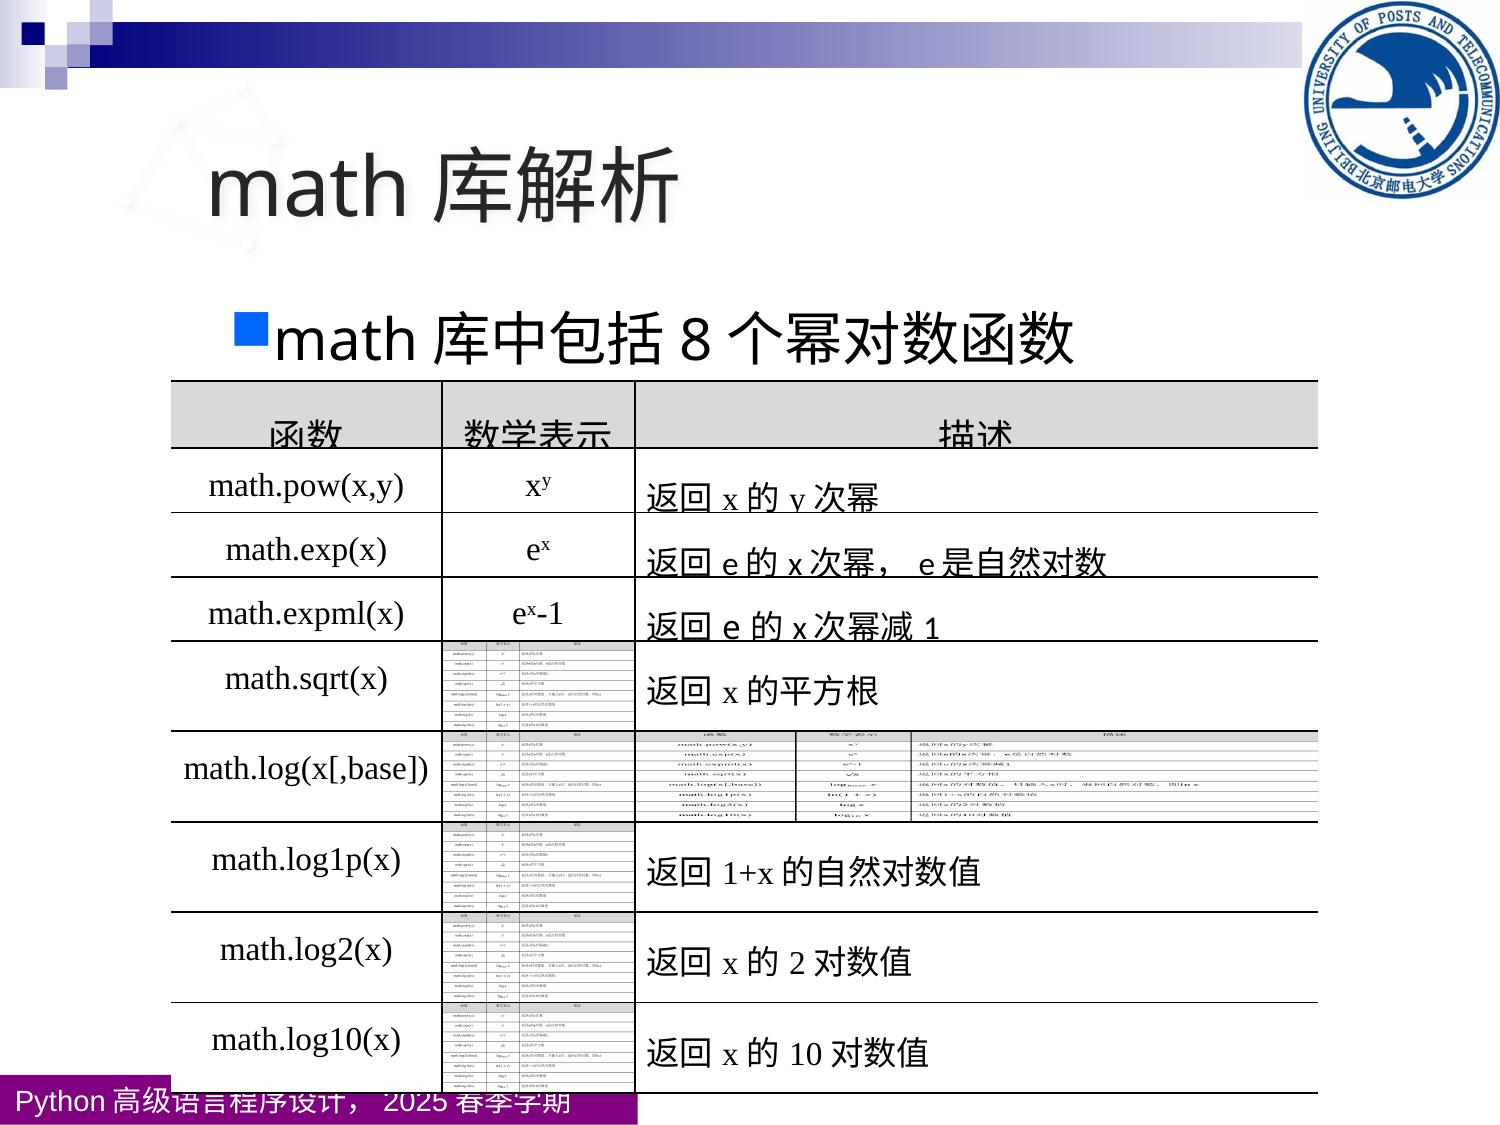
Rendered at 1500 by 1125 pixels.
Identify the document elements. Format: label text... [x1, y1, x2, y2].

table_cell [443, 732, 634, 821]
table_header 函数 [171, 382, 441, 447]
picture [111, 64, 314, 268]
text_box math库中包括8个幂对数函数 [64, 259, 1483, 380]
text_box math库解析 [318, 125, 697, 241]
table_cell math.exp(x) [171, 513, 441, 576]
picture [1302, 0, 1500, 200]
table_cell math.sqrt(x) [171, 642, 441, 730]
table_header 描述 [636, 382, 1318, 447]
table_cell [443, 642, 634, 730]
table_cell ex-1 [443, 578, 634, 640]
table_header 数学表示 [443, 382, 634, 447]
table_cell math.log2(x) [171, 913, 441, 1002]
table_cell 返回x的10对数值 [636, 1003, 1318, 1092]
table_cell 返回e的x次幂，e是自然对数 [636, 513, 1318, 576]
table_cell math.log1p(x) [171, 823, 441, 911]
table_cell ex [443, 513, 634, 576]
table_cell 返回x的2对数值 [636, 913, 1318, 1002]
table_cell [443, 1003, 634, 1092]
table_cell [636, 732, 1318, 821]
table_cell 返回e的x次幂减1 [636, 578, 1318, 640]
table_cell math.pow(x,y) [171, 449, 441, 512]
table_cell math.expml(x) [171, 578, 441, 640]
table_cell xy [443, 449, 634, 512]
table_cell 返回x的y次幂 [636, 449, 1318, 512]
table_cell [443, 823, 634, 911]
table_cell math.log10(x) [171, 1003, 441, 1092]
table_cell 返回1+x的自然对数值 [636, 823, 1318, 911]
table_cell 返回x的平方根 [636, 642, 1318, 730]
table_cell [443, 913, 634, 1002]
table_cell math.log(x[,base]) [171, 732, 441, 821]
